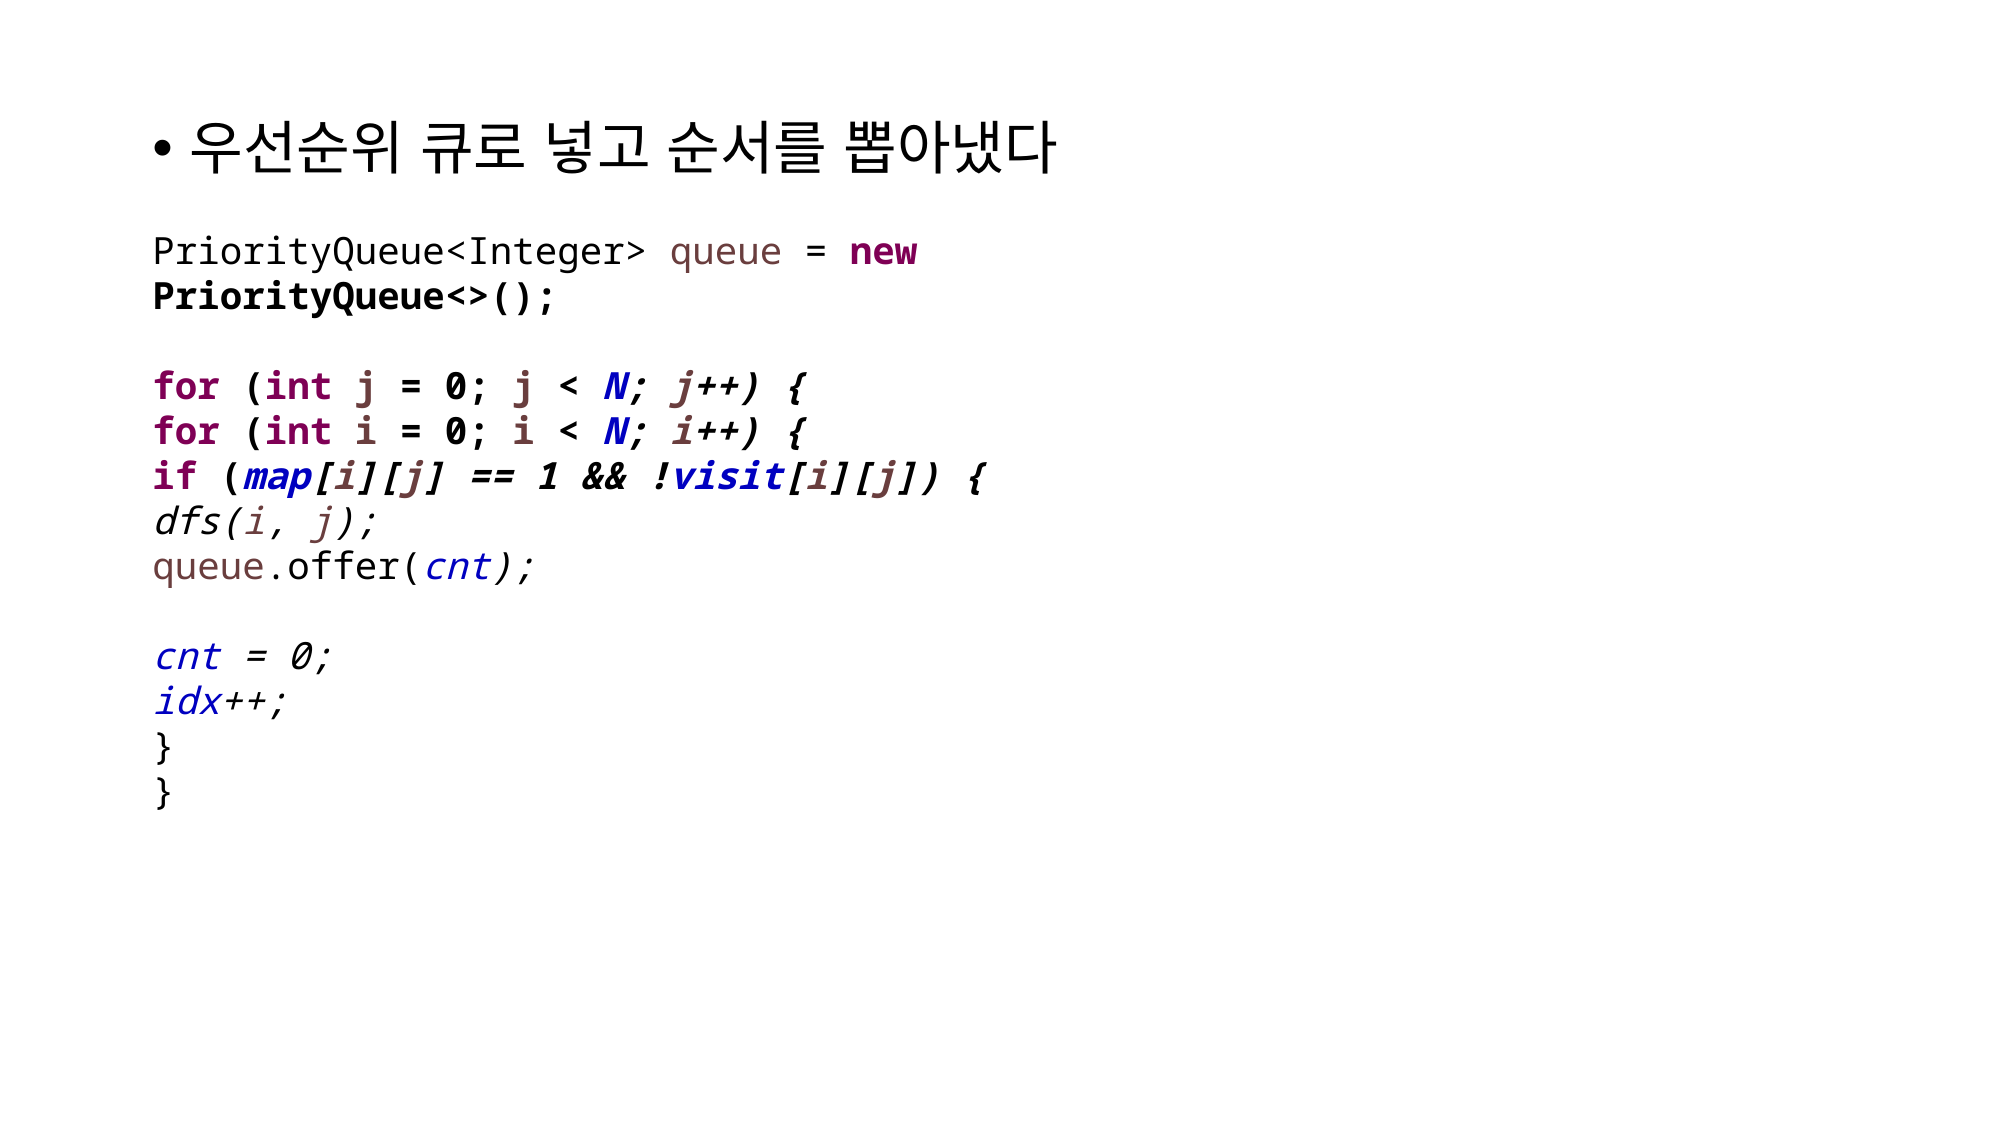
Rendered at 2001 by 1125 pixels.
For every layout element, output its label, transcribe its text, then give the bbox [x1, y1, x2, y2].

text_box PriorityQueue<Integer> queue = new PriorityQueue<>(); for (int j = 0; j < N; j++) { for (int i = 0; i < N; i++) { if (map[i][j] == 1 && !visit[i][j]) { dfs(i, j); queue.offer(cnt); cnt = 0; idx++; } } [137, 219, 1138, 820]
list 우선순위 큐로 넣고 순서를 뽑아냈다 [137, 111, 1863, 826]
